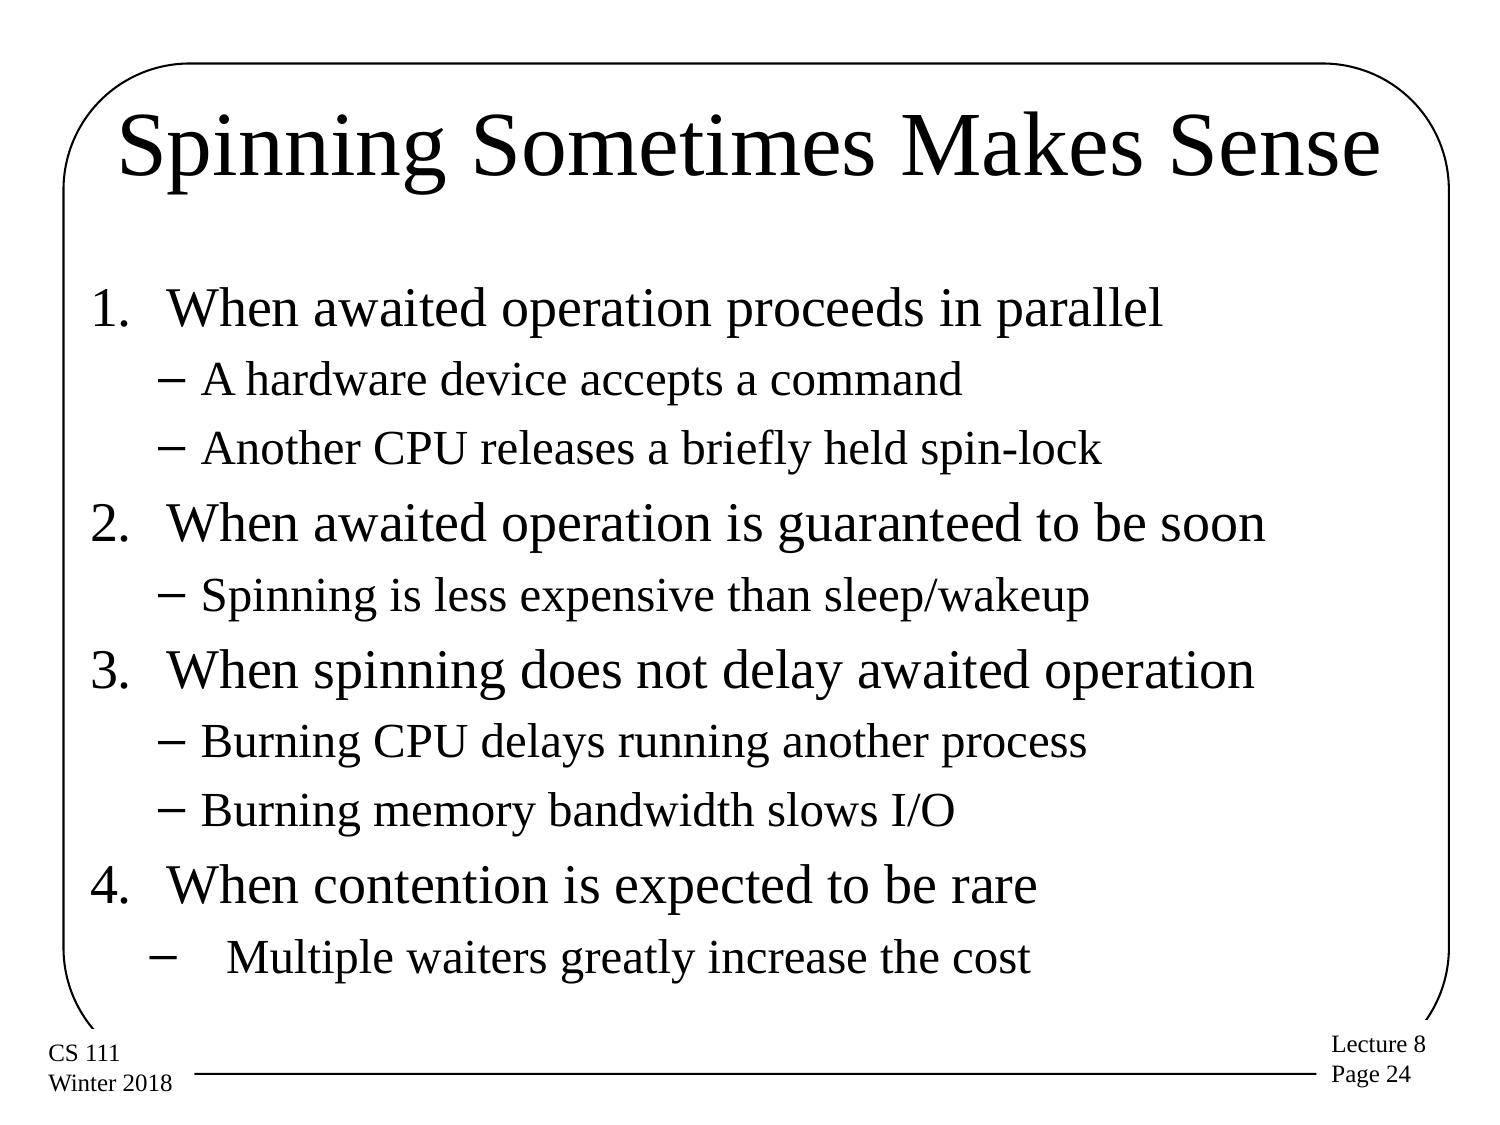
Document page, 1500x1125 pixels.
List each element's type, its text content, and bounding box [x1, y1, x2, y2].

title Spinning Sometimes Makes Sense [74, 44, 1426, 233]
list When awaited operation proceeds in parallel A hardware device accepts a command Another CPU releases a briefly held spin-lock When awaited operation is guaranteed to be soon Spinning is less expensive than sleep/wakeup When spinning does not delay awaited operation Burning CPU delays running another process Burning memory bandwidth slows I/O When contention is expected to be rare Multiple waiters greatly increase the cost [74, 262, 1426, 1006]
